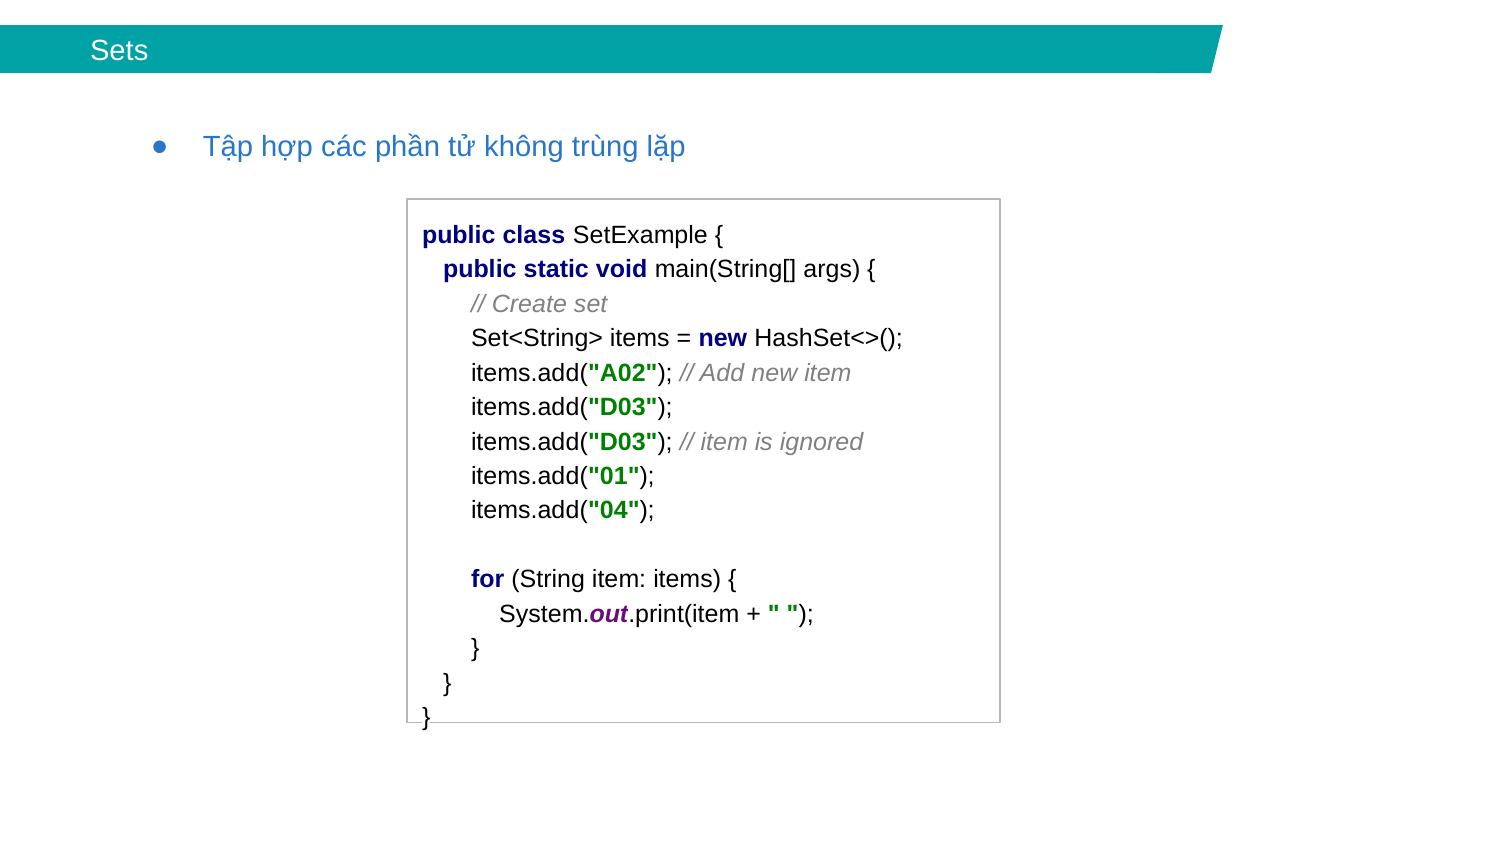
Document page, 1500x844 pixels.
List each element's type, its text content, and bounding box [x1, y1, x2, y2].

text_box [1155, 25, 1223, 74]
text_box Tập hợp các phần tử không trùng lặp [112, 77, 899, 183]
text_box Sets [0, 25, 1167, 73]
text_box public class SetExample { public static void main(String[] args) { // Create set Set<String> items = new HashSet<>(); items.add("A02"); // Add new item items.add("D03"); items.add("D03"); // item is ignored items.add("01"); items.add("04"); for (String item: items) { System.out.print(item + " "); } } } [407, 199, 1000, 723]
